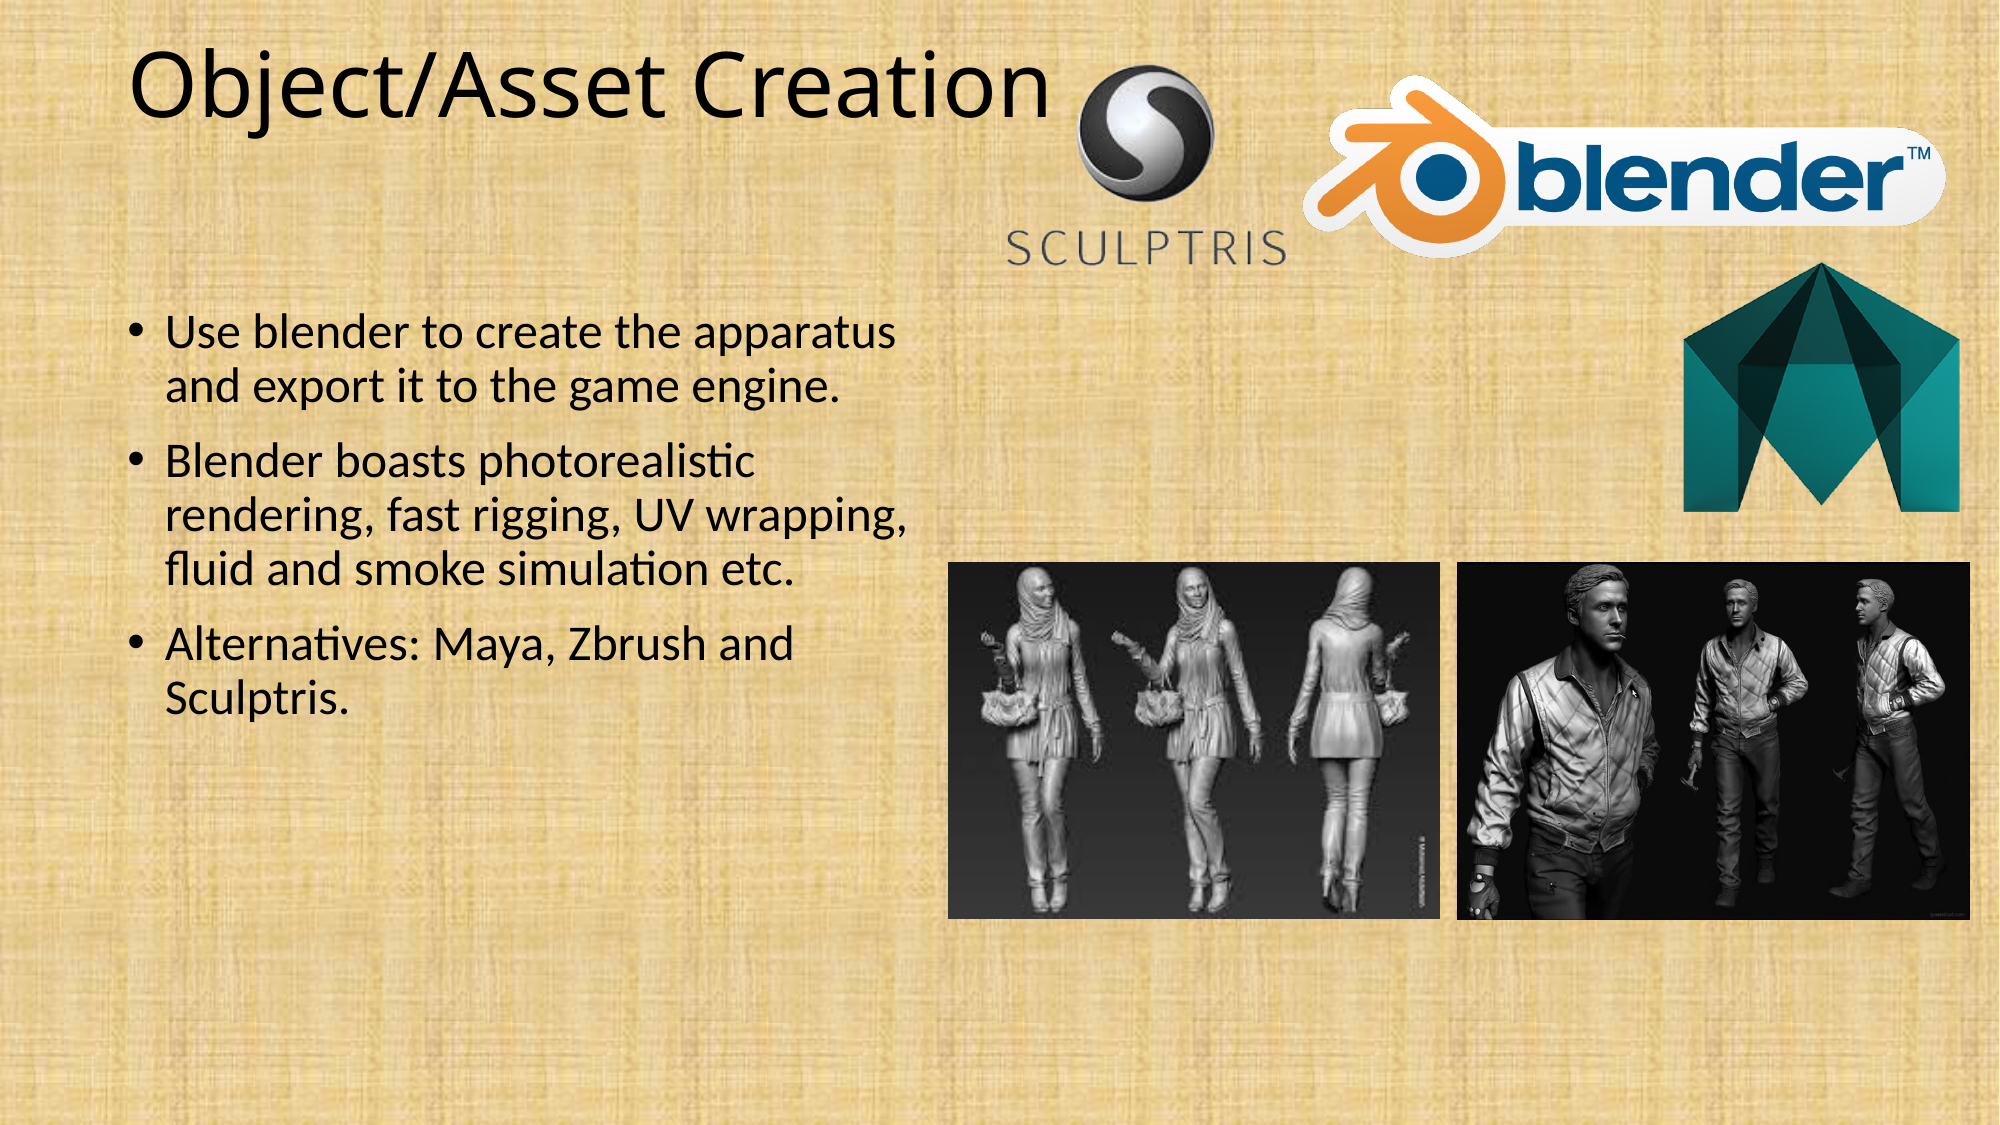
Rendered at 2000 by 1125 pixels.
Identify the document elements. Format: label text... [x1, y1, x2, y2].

title Object/Asset Creation [112, 30, 1416, 145]
list Use blender to create the apparatus and export it to the game engine. Blender boasts photorealistic rendering, fast rigging, UV wrapping, fluid and smoke simulation etc. Alternatives: Maya, Zbrush and Sculptris. [112, 297, 944, 918]
picture [0, 0, 2000, 1125]
